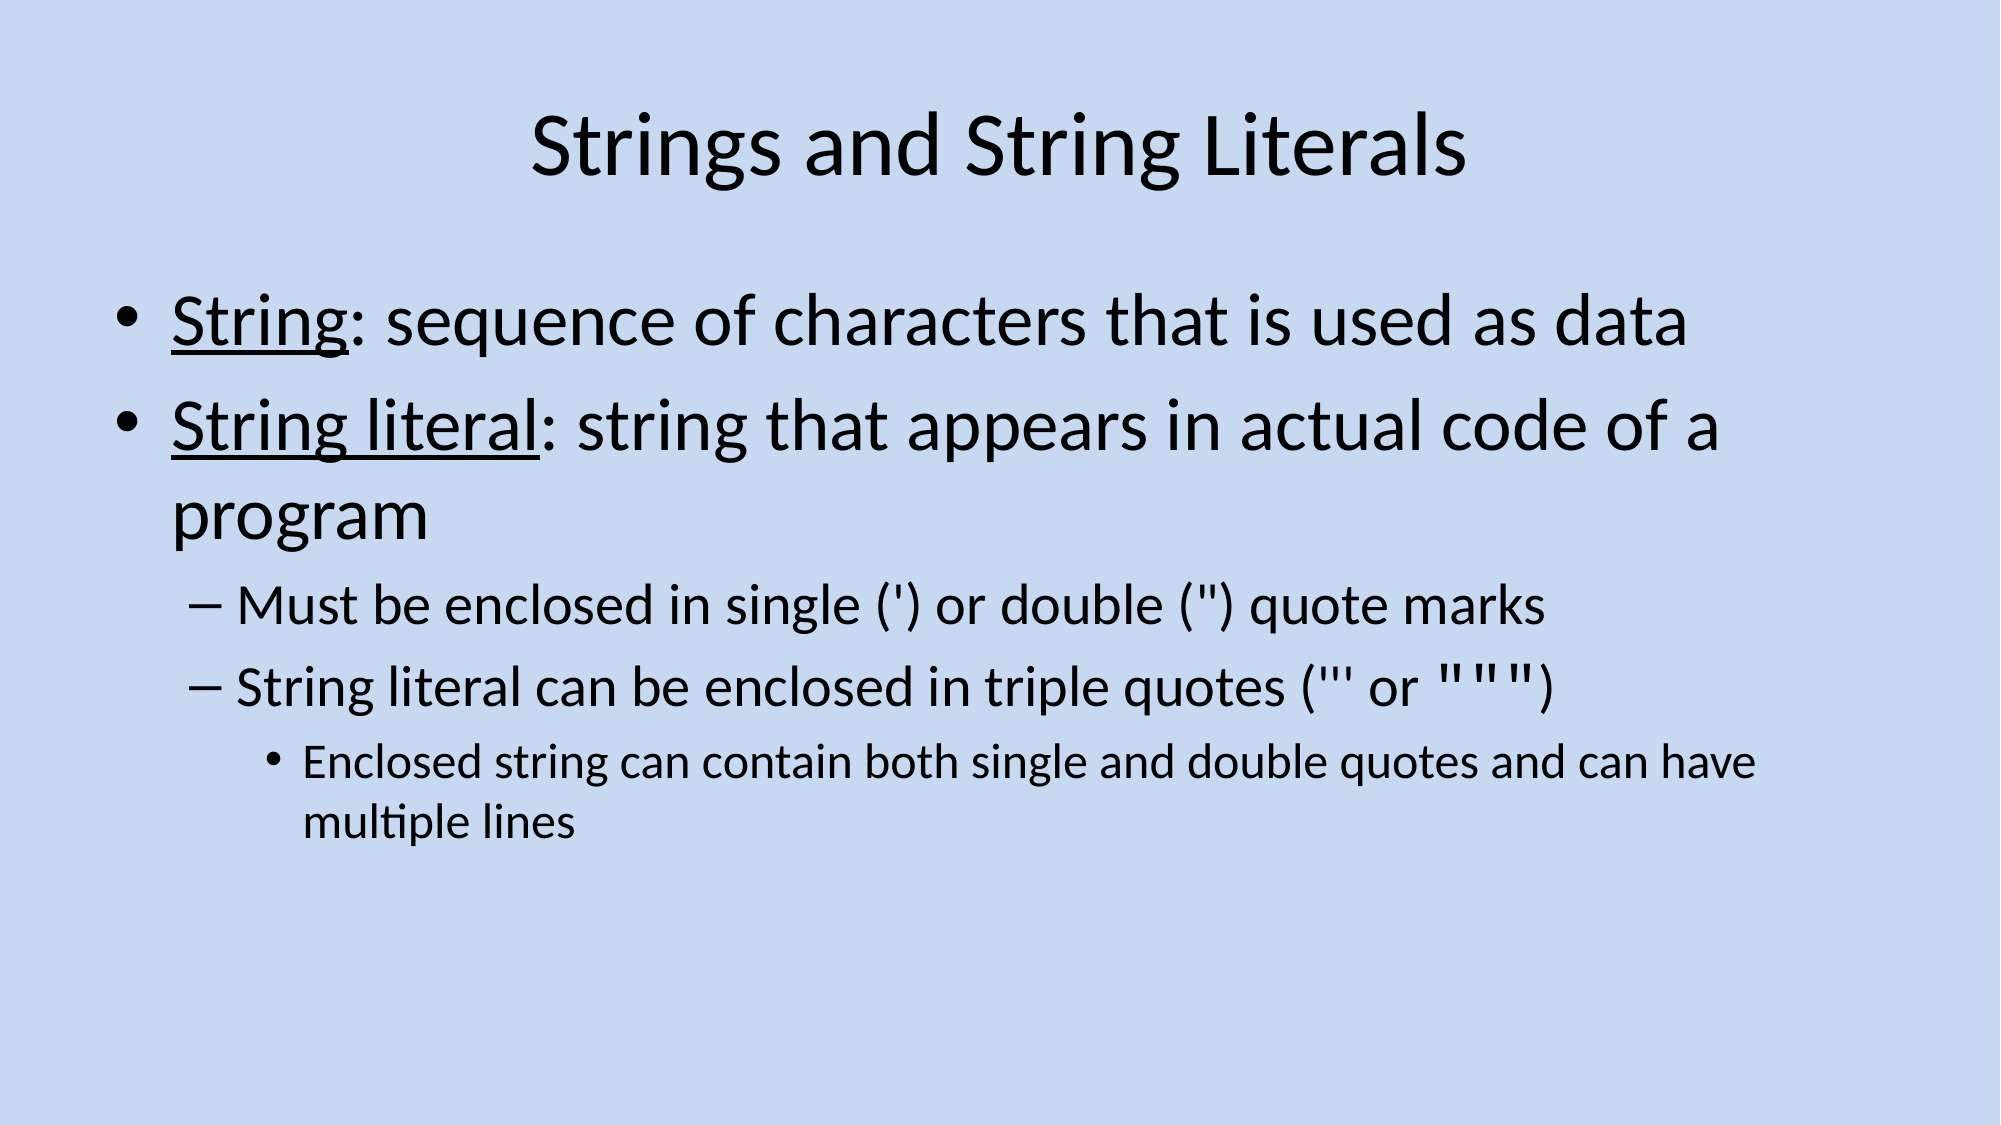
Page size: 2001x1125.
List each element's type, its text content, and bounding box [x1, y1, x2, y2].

title Strings and String Literals [99, 45, 1900, 233]
list String: sequence of characters that is used as data String literal: string that appears in actual code of a program Must be enclosed in single (') or double (") quote marks String literal can be enclosed in triple quotes (''' or """) Enclosed string can contain both single and double quotes and can have multiple lines [99, 262, 1900, 1005]
